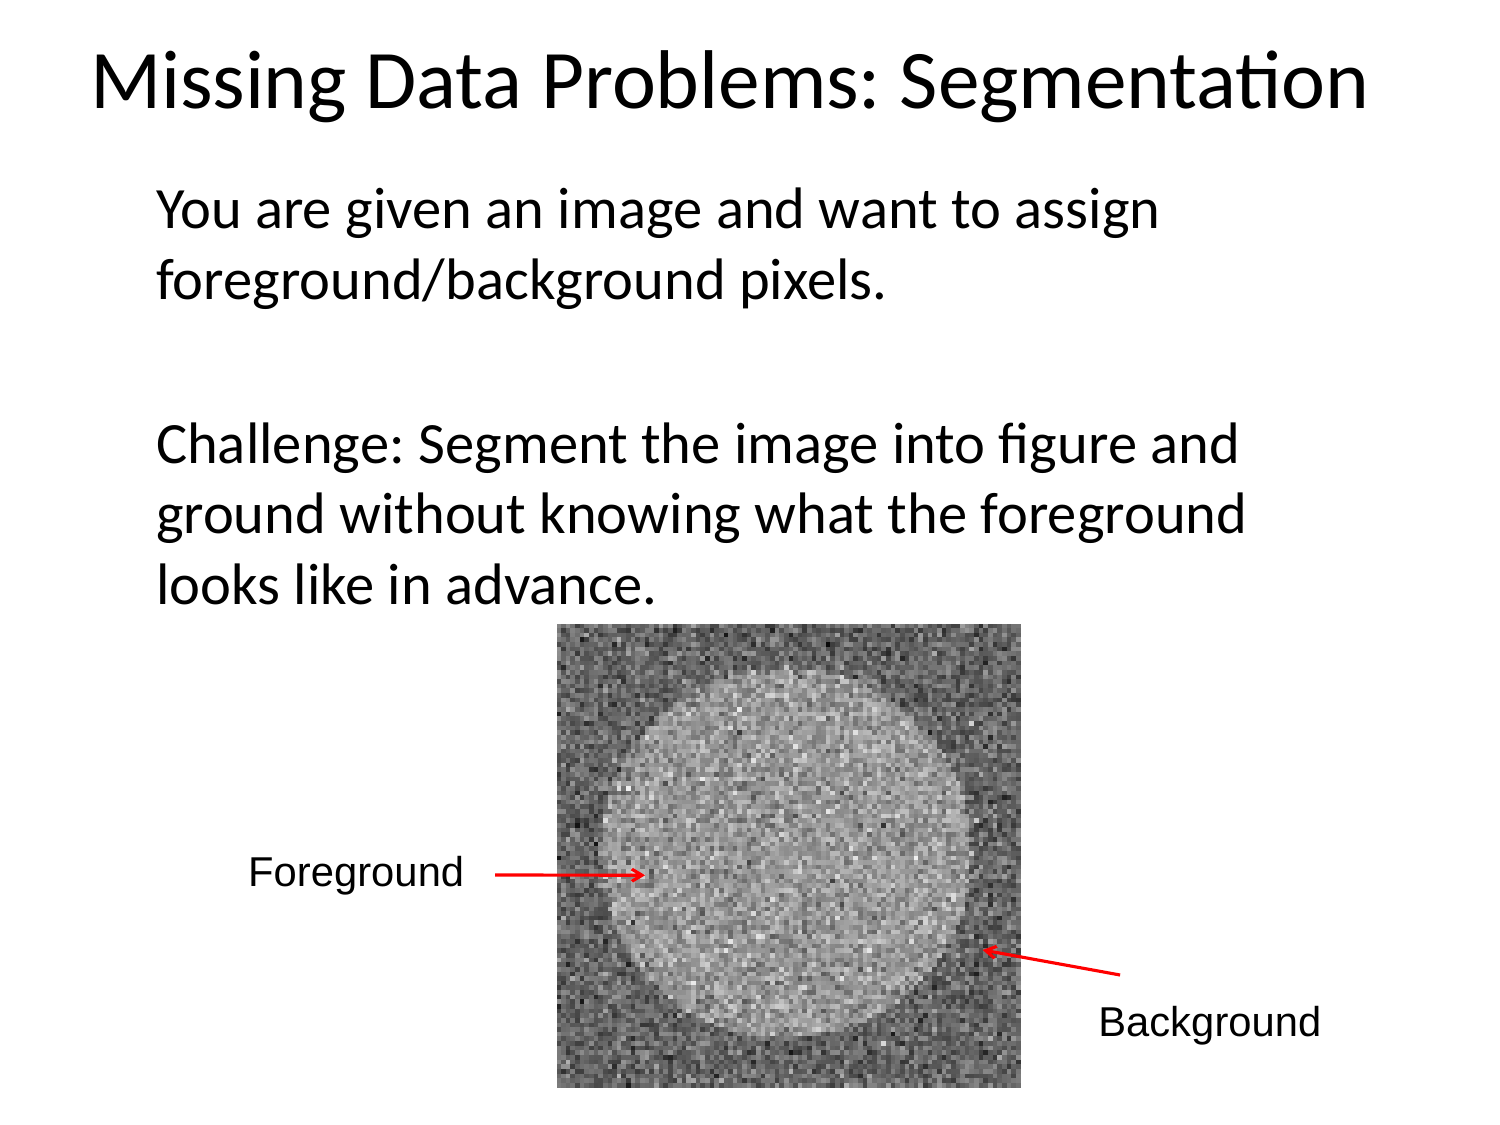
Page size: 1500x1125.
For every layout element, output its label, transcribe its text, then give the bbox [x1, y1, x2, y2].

list You are given an image and want to assign foreground/background pixels. Challenge: Segment the image into figure and ground without knowing what the foreground looks like in advance. [87, 162, 1376, 626]
picture [557, 624, 1021, 1088]
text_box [982, 949, 1121, 976]
text_box Background [1083, 987, 1337, 1053]
text_box Foreground [233, 837, 480, 903]
title Missing Data Problems: Segmentation [74, 0, 1426, 151]
